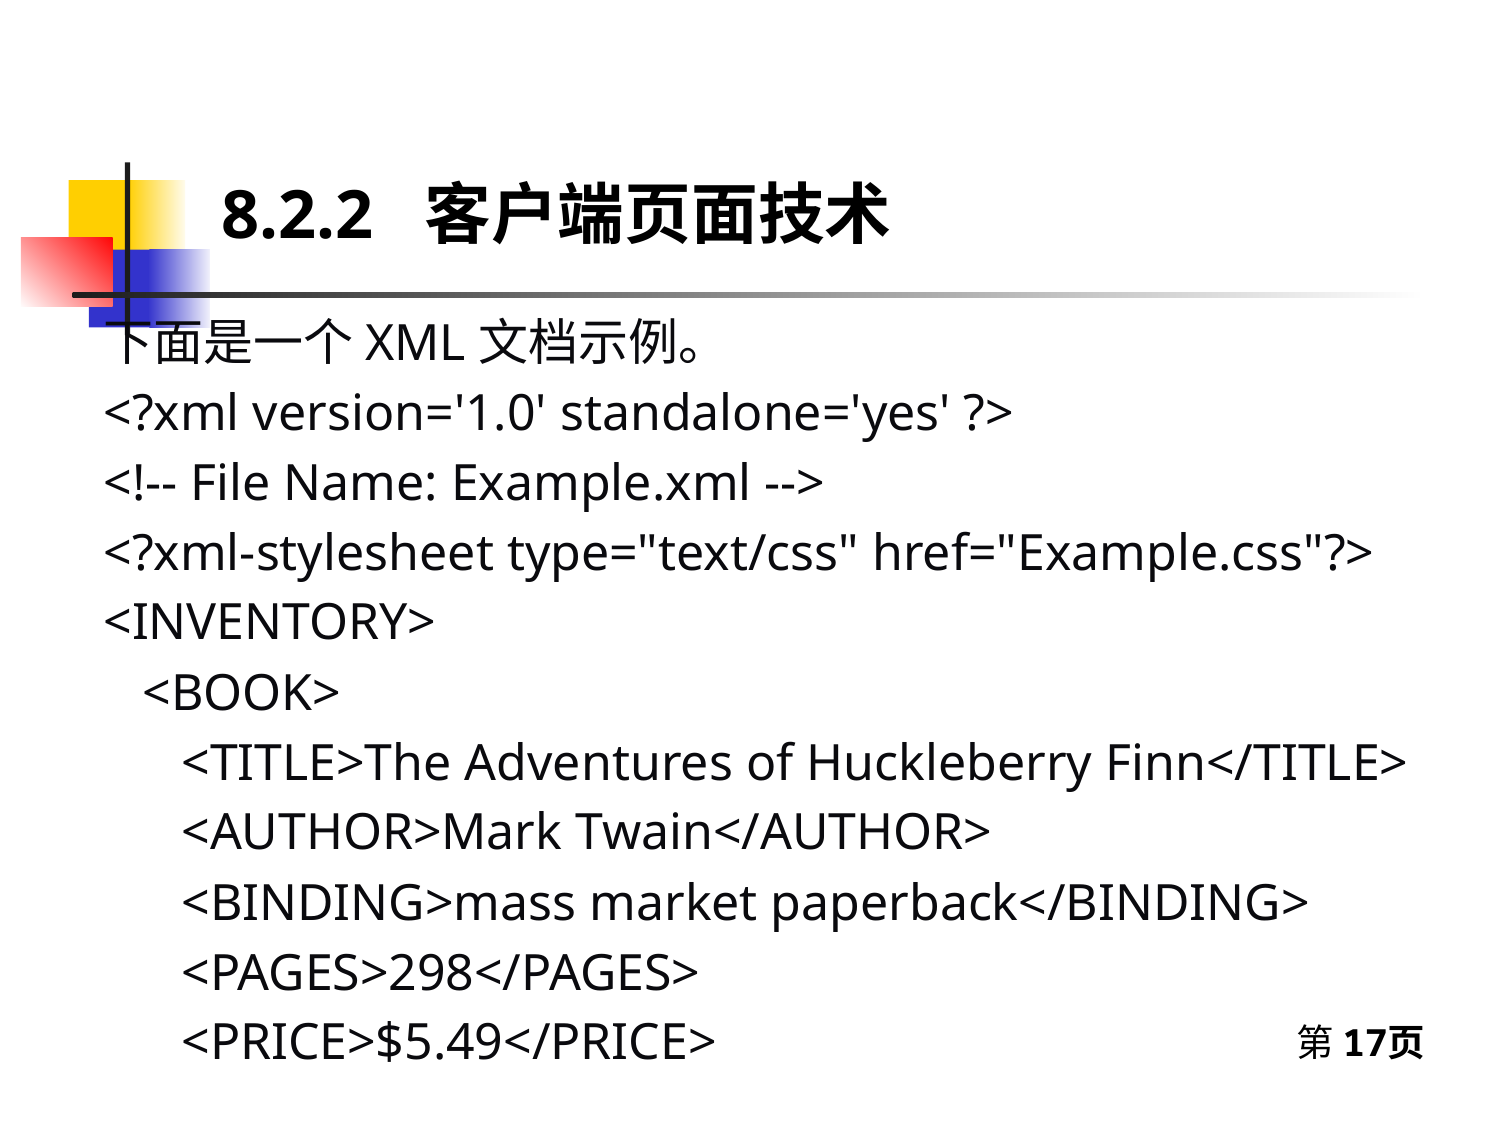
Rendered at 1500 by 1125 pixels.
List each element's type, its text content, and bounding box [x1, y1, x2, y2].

list 下面是一个XML文档示例。 <?xml version='1.0' standalone='yes' ?> <!-- File Name: Example.xml --> <?xml-stylesheet type="text/css" href="Example.css"?> <INVENTORY> <BOOK> <TITLE>The Adventures of Huckleberry Finn</TITLE> <AUTHOR>Mark Twain</AUTHOR> <BINDING>mass market paperback</BINDING> <PAGES>298</PAGES> <PRICE>$5.49</PRICE> [88, 302, 1448, 954]
text_box 8.2.2 客户端页面技术 [206, 137, 1117, 288]
